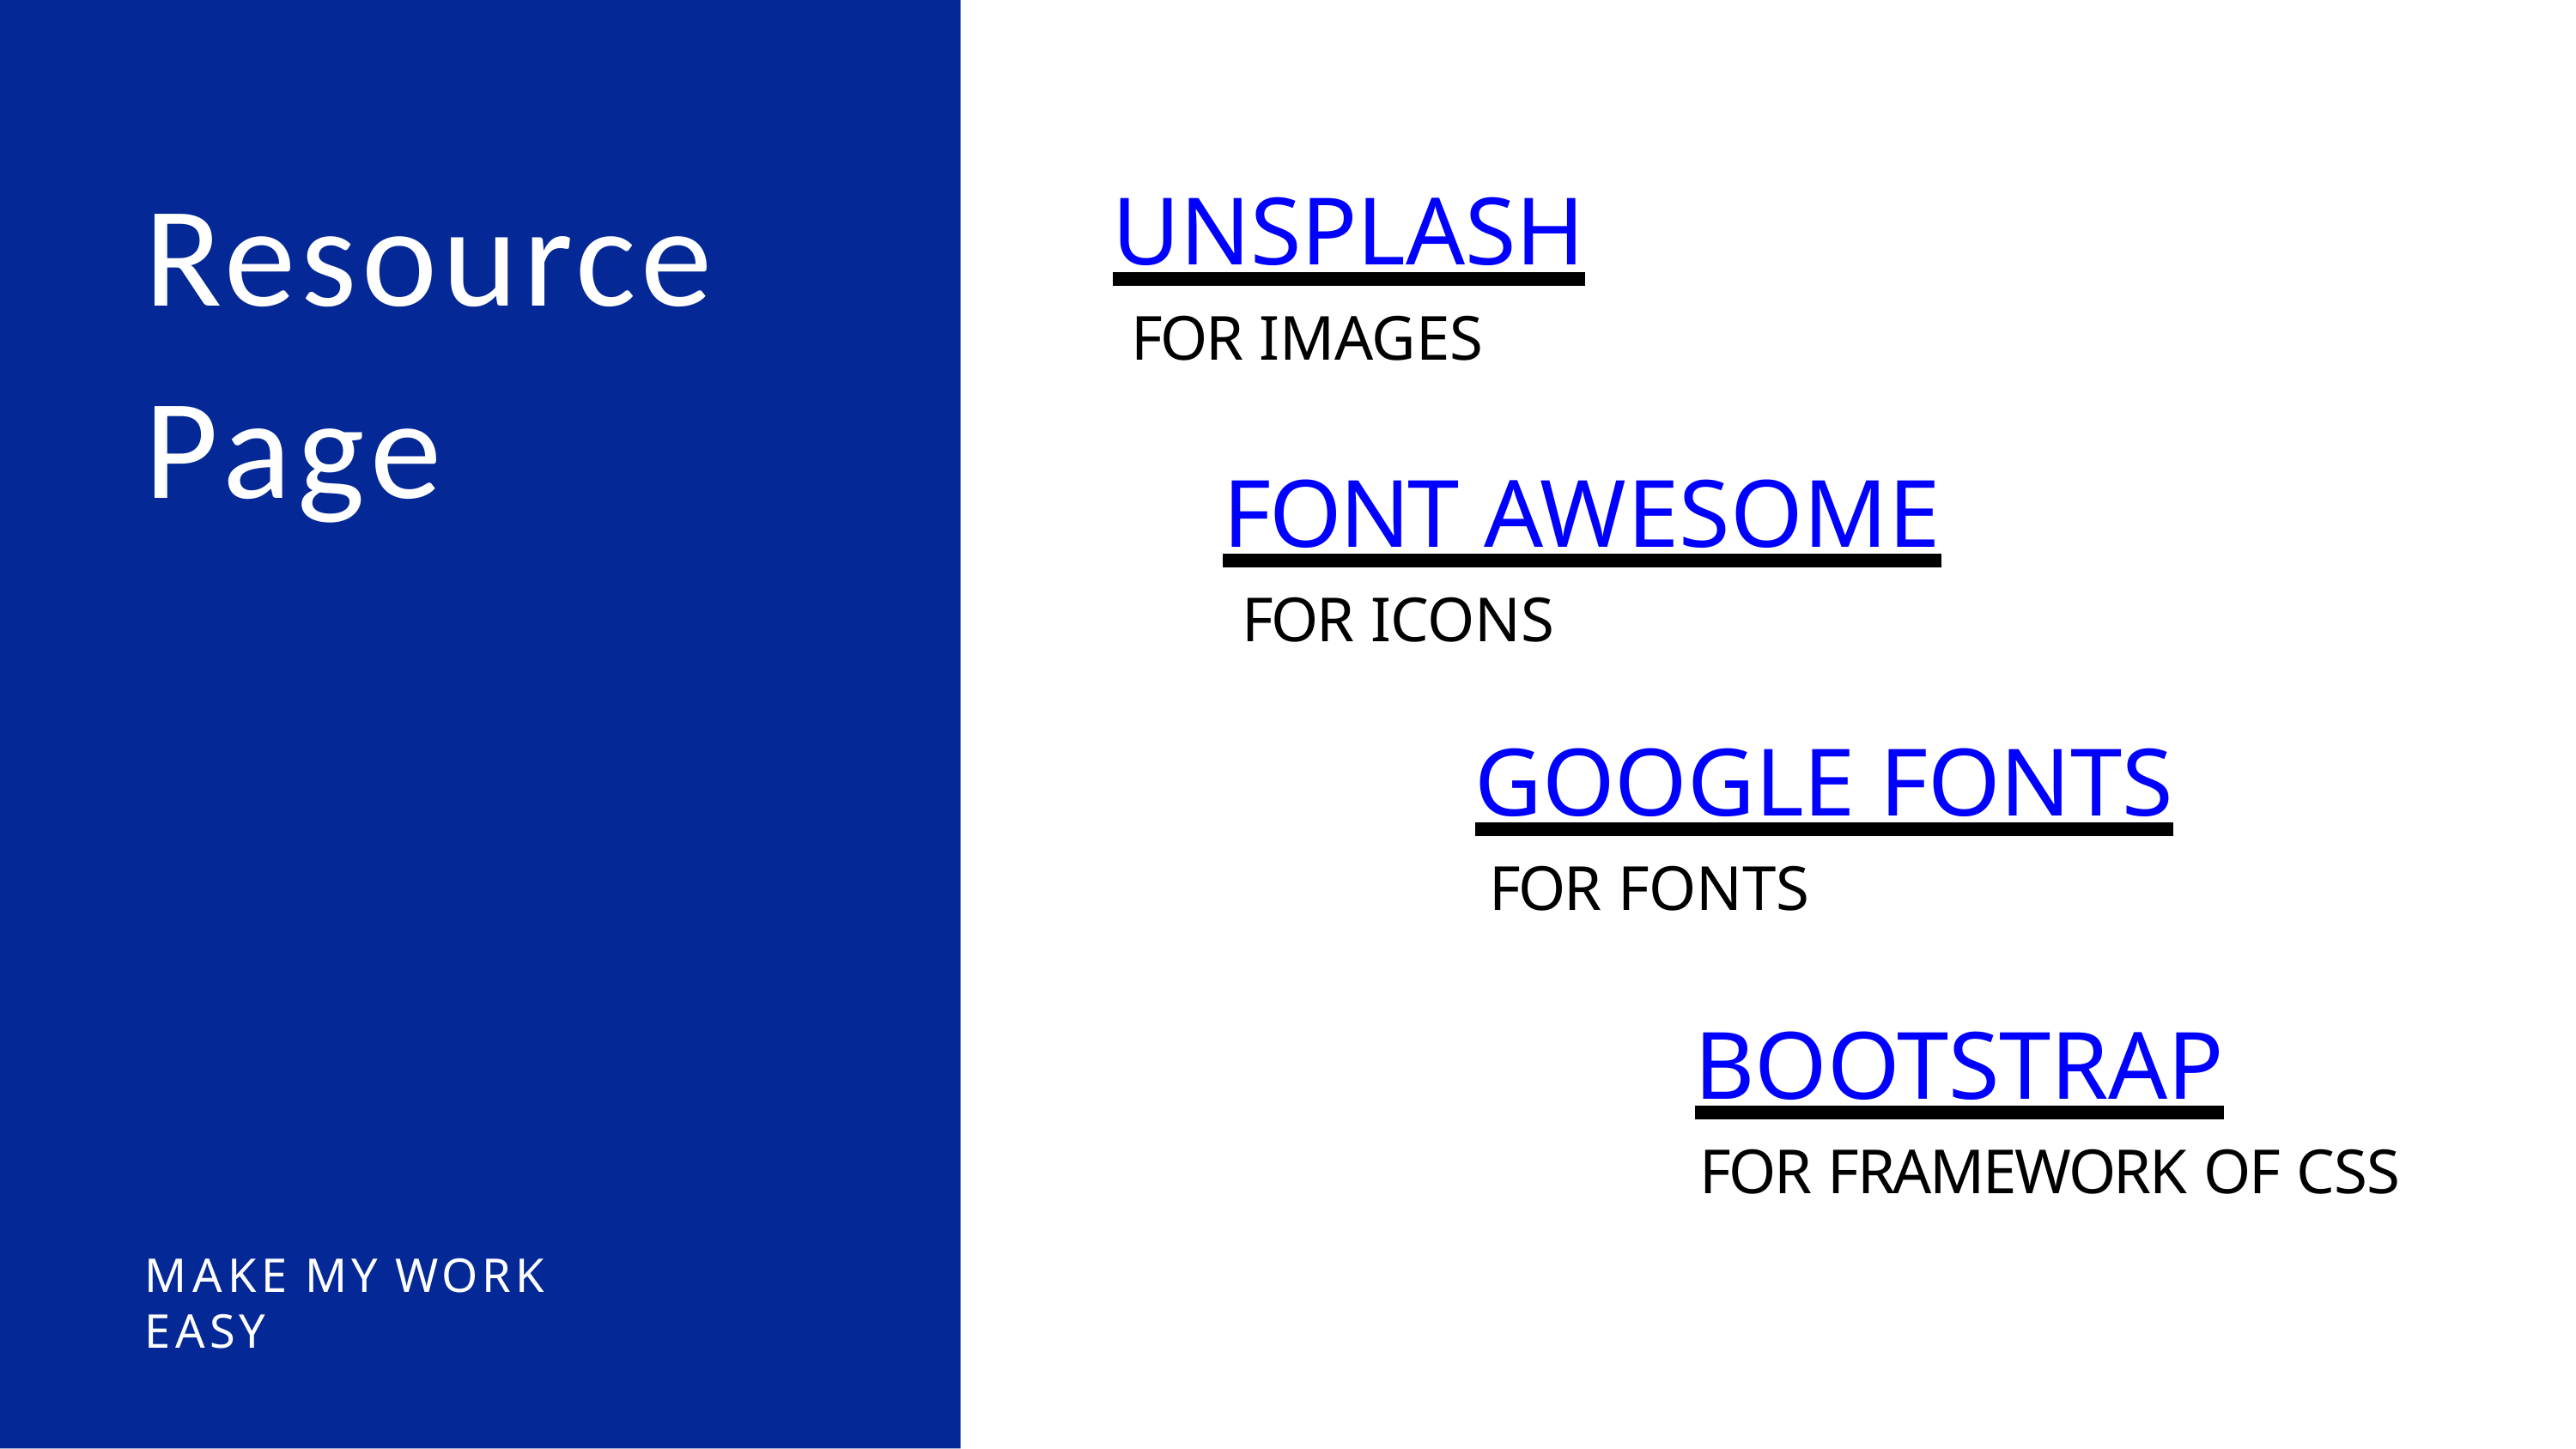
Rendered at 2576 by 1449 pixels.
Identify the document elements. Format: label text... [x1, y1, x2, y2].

text_box MAKE MY WORK EASY [143, 1244, 647, 1358]
text_box GOOGLE FONTS FOR FONTS BOOTSTRAP FOR FRAMEWORK OF CSS [1473, 720, 2405, 1206]
text_box [0, 0, 961, 1449]
text_box UNSPLASH FOR IMAGES FONT AWESOME FOR ICONS [1110, 170, 1947, 654]
title Resource Page [143, 141, 731, 528]
